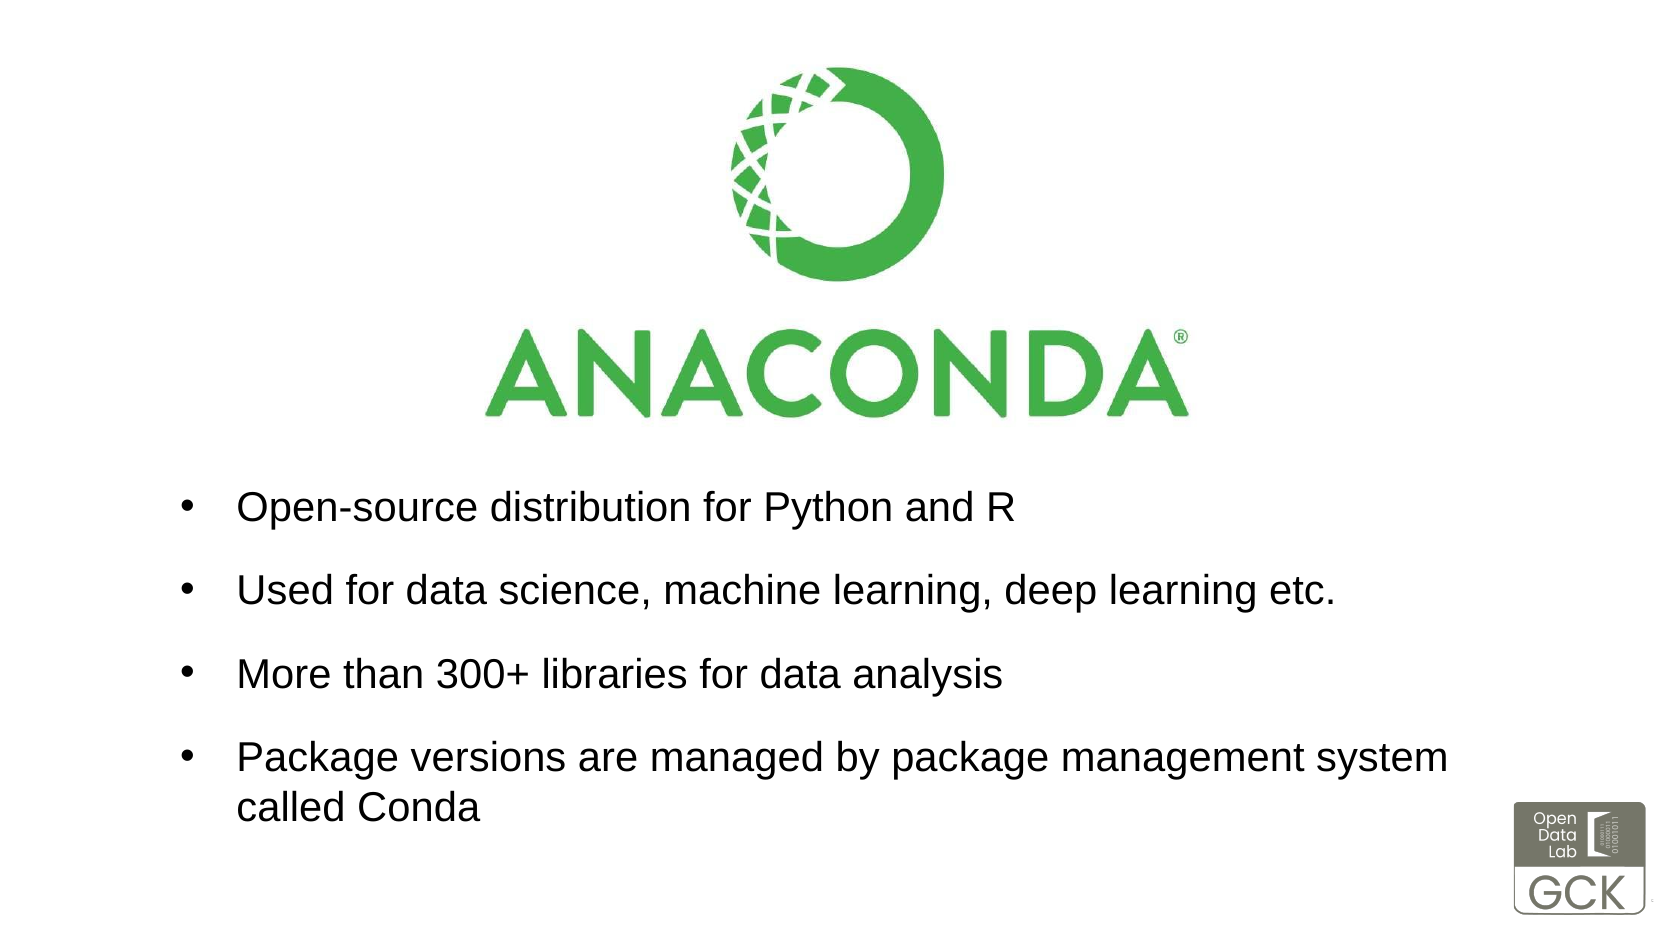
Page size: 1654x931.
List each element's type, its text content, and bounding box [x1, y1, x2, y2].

picture [1513, 802, 1654, 915]
text_box Open-source distribution for Python and R Used for data science, machine learning, deep learning etc. More than 300+ libraries for data analysis Package versions are managed by package management system called Conda [165, 472, 1525, 834]
picture [471, 52, 1206, 434]
